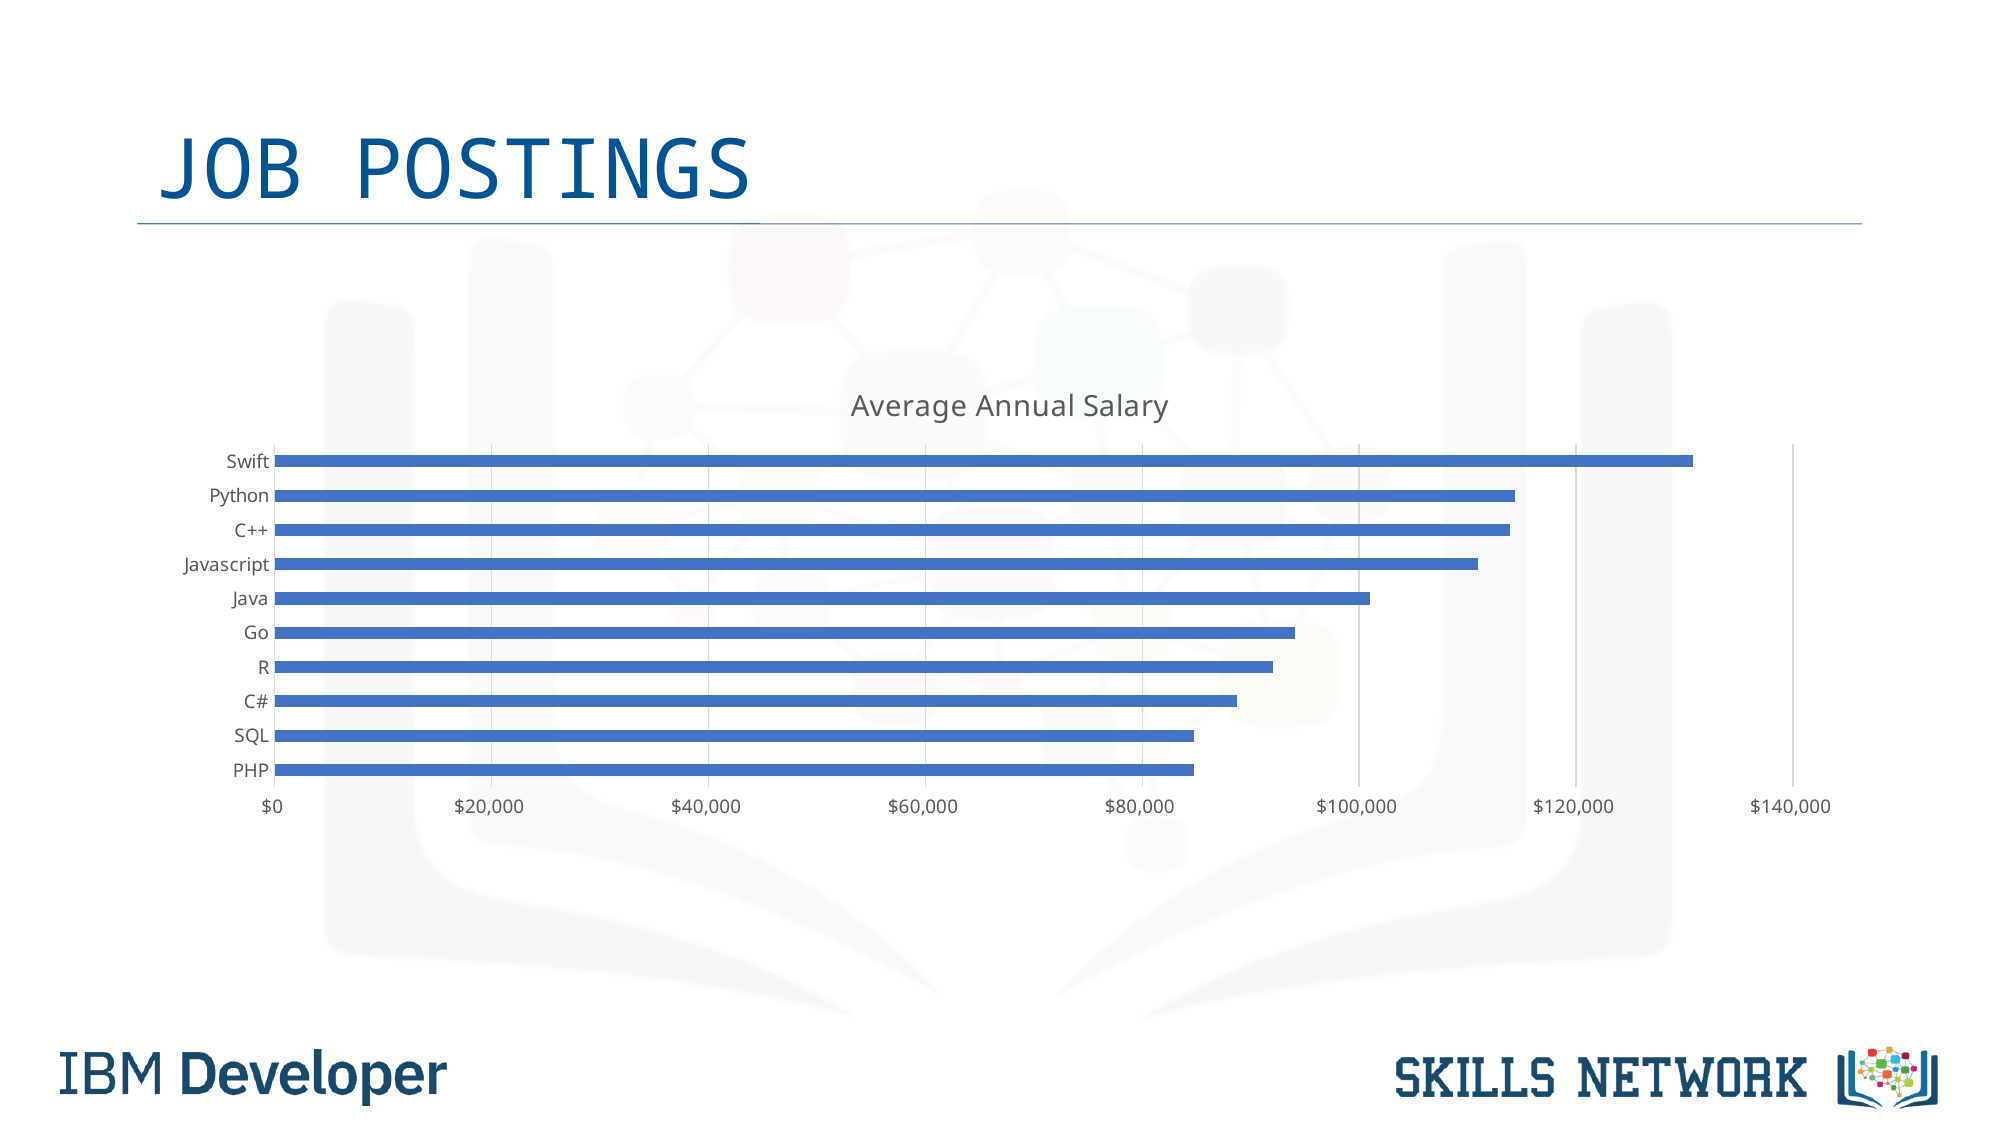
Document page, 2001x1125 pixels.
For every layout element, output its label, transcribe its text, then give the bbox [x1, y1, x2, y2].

chart [149, 359, 1871, 830]
title JOB POSTINGS [88, 62, 1061, 281]
picture [55, 1045, 459, 1108]
picture [1390, 1045, 1945, 1111]
